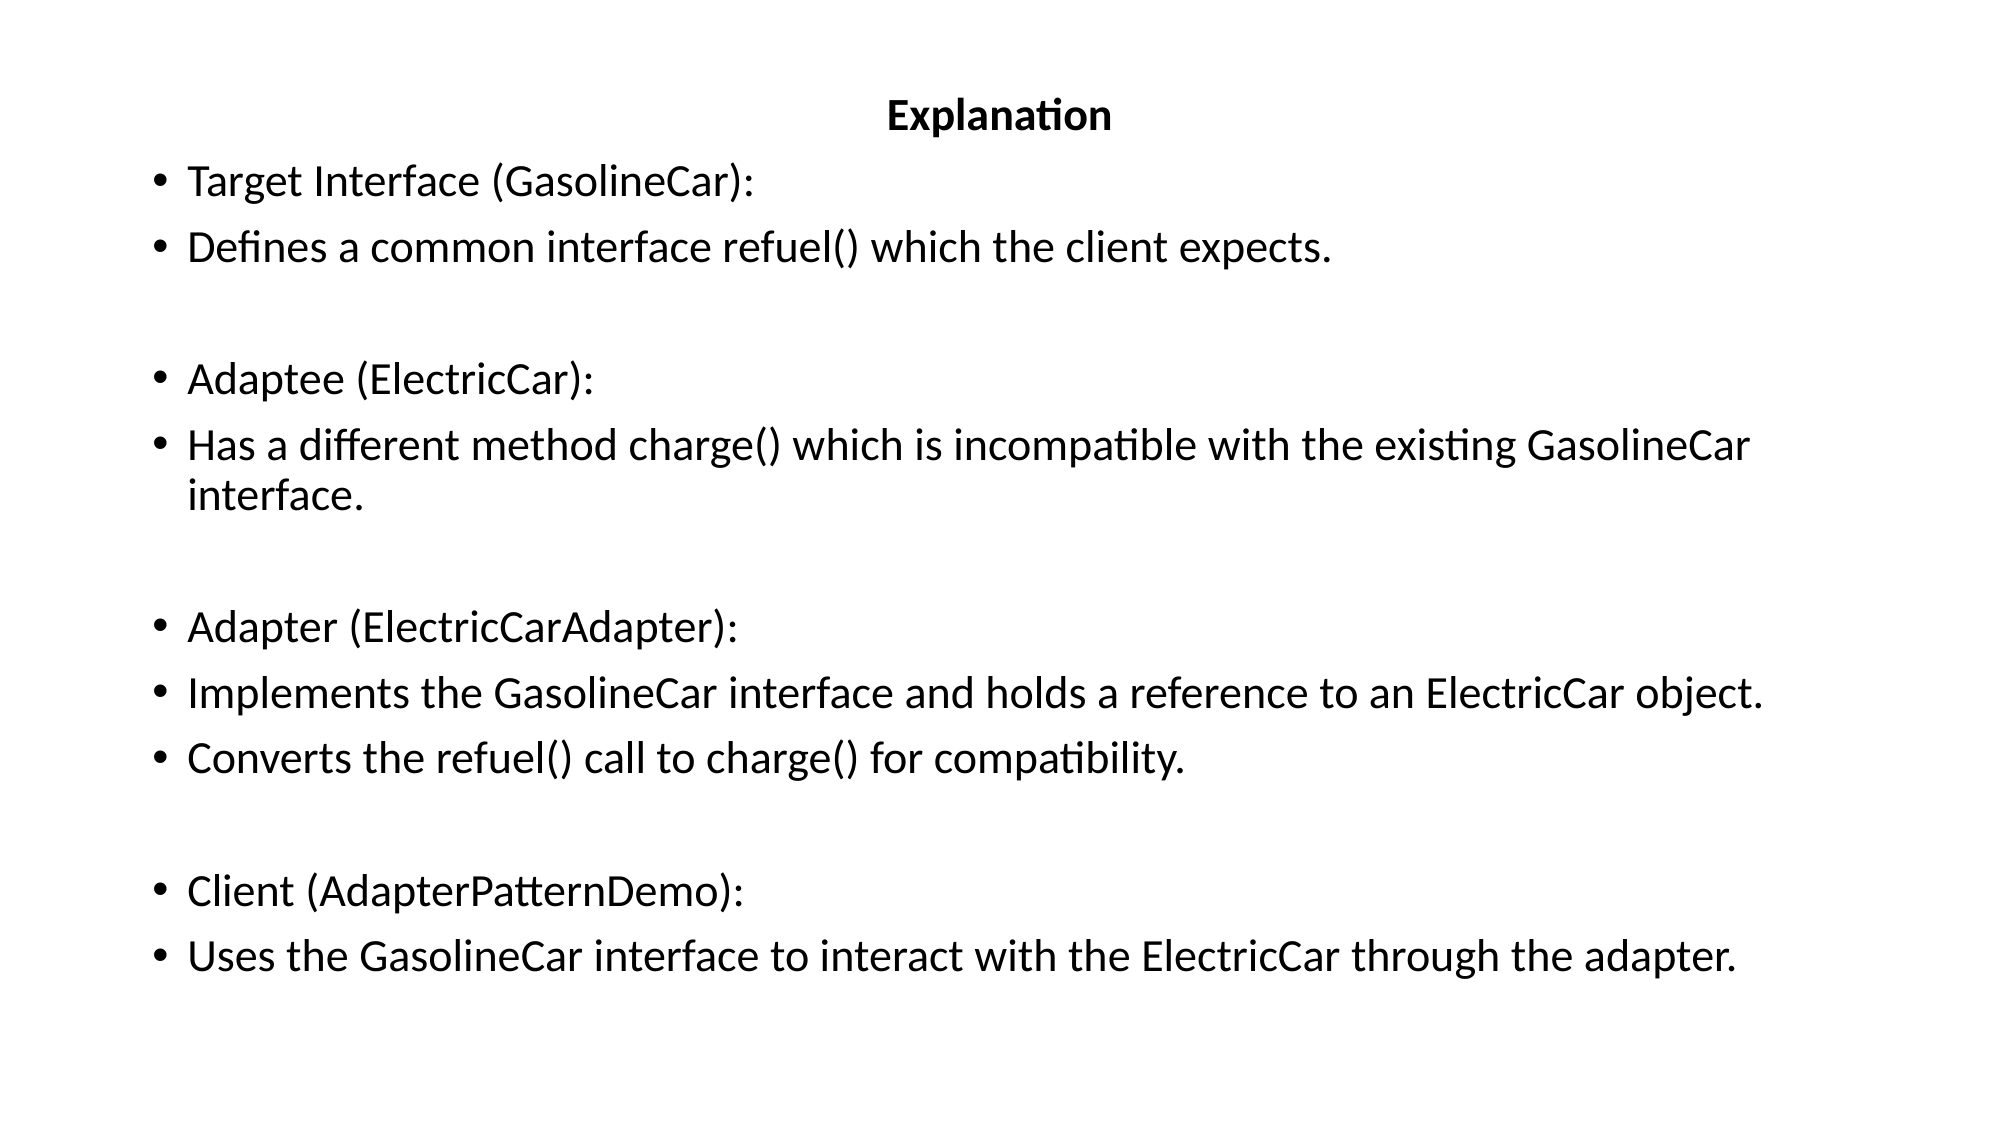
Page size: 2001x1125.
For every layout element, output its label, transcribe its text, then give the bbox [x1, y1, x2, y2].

list Explanation Target Interface (GasolineCar): Defines a common interface refuel() which the client expects. Adaptee (ElectricCar): Has a different method charge() which is incompatible with the existing GasolineCar interface. Adapter (ElectricCarAdapter): Implements the GasolineCar interface and holds a reference to an ElectricCar object. Converts the refuel() call to charge() for compatibility. Client (AdapterPatternDemo): Uses the GasolineCar interface to interact with the ElectricCar through the adapter. [137, 12, 1863, 1014]
